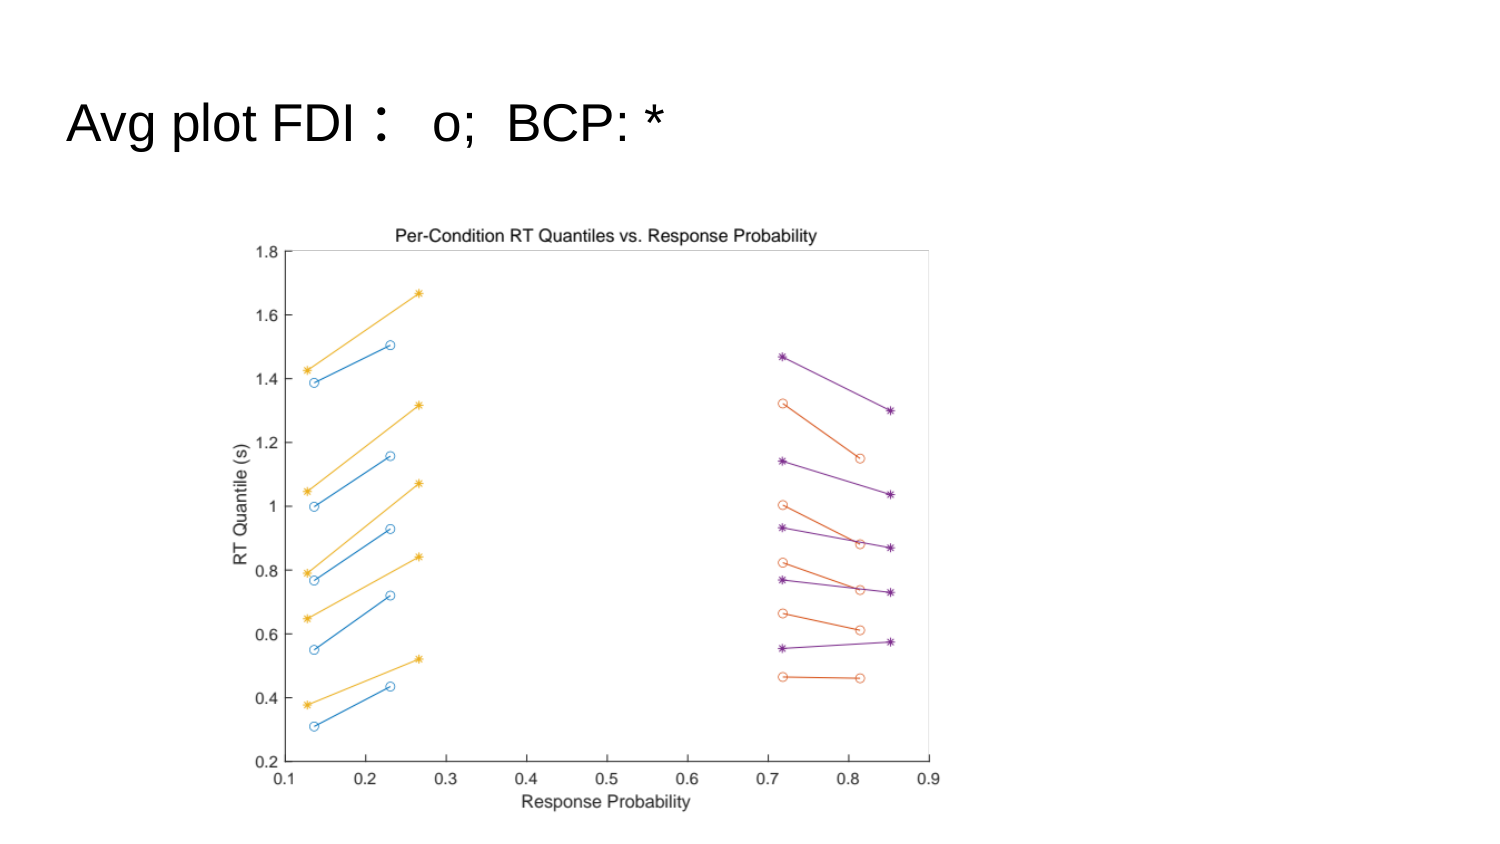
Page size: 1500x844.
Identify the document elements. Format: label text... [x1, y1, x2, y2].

picture [177, 205, 1007, 828]
title Avg plot FDI：o; BCP: * [51, 72, 1449, 167]
